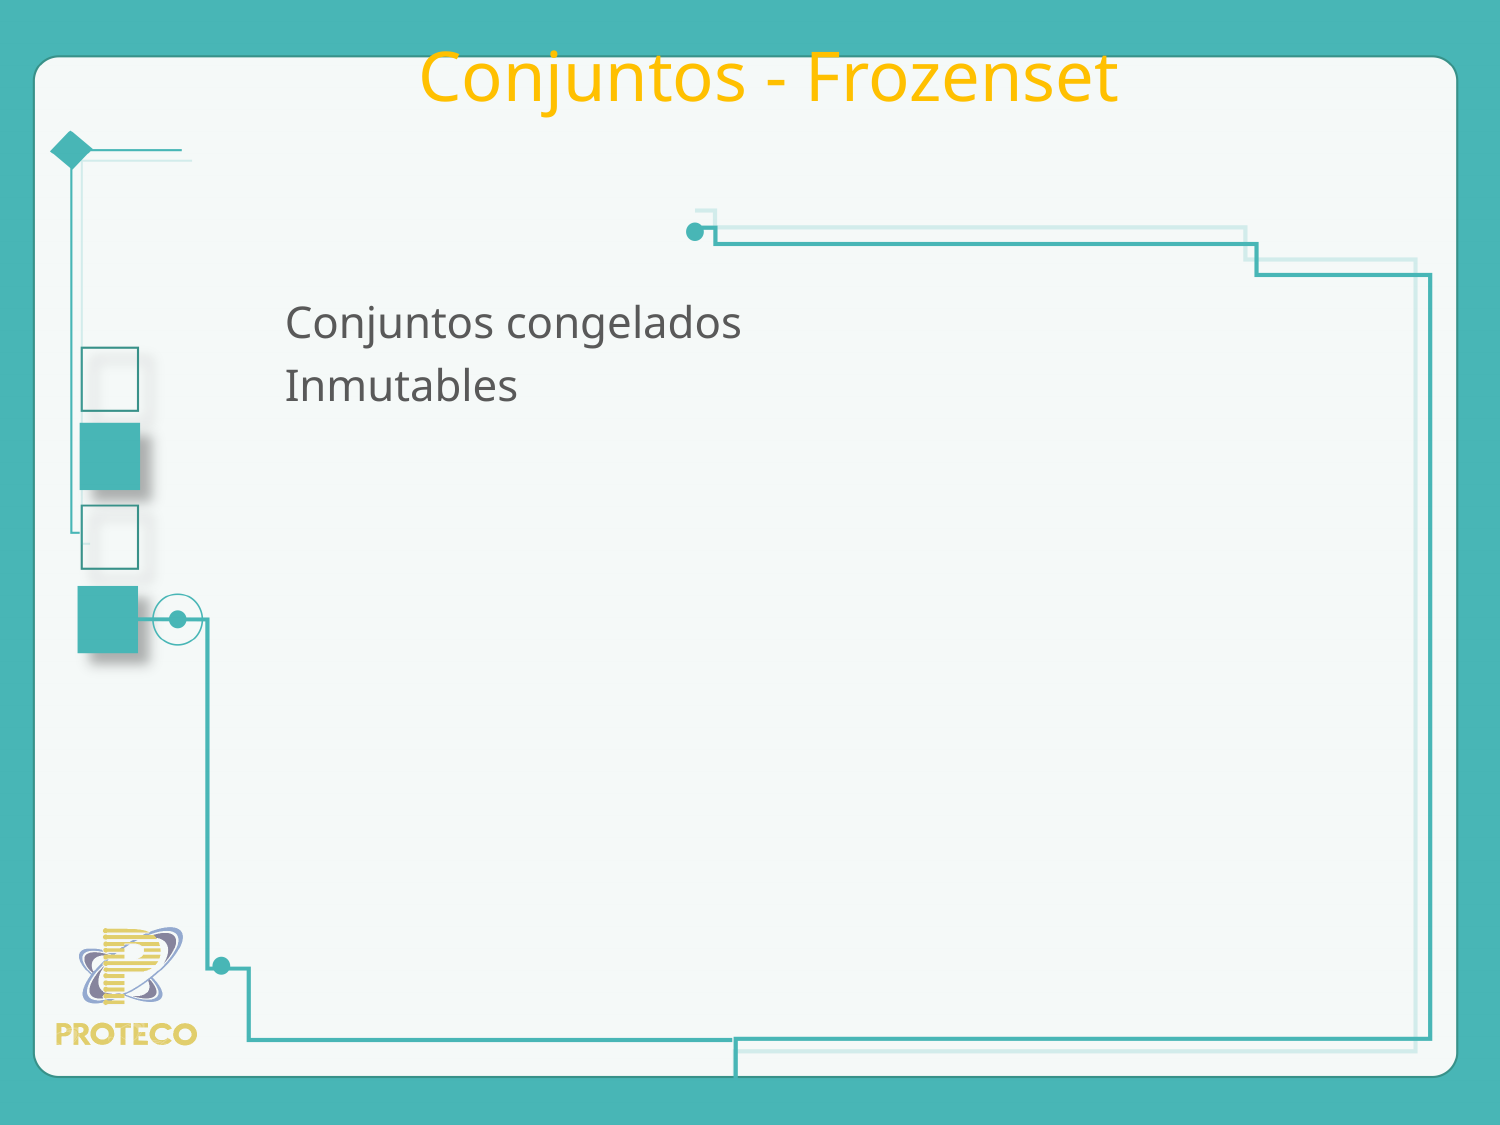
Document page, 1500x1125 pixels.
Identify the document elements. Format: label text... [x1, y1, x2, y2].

picture [0, 0, 1500, 1125]
title Conjuntos - Frozenset [403, 34, 1428, 187]
list Conjuntos congelados Inmutables [270, 293, 1382, 1023]
